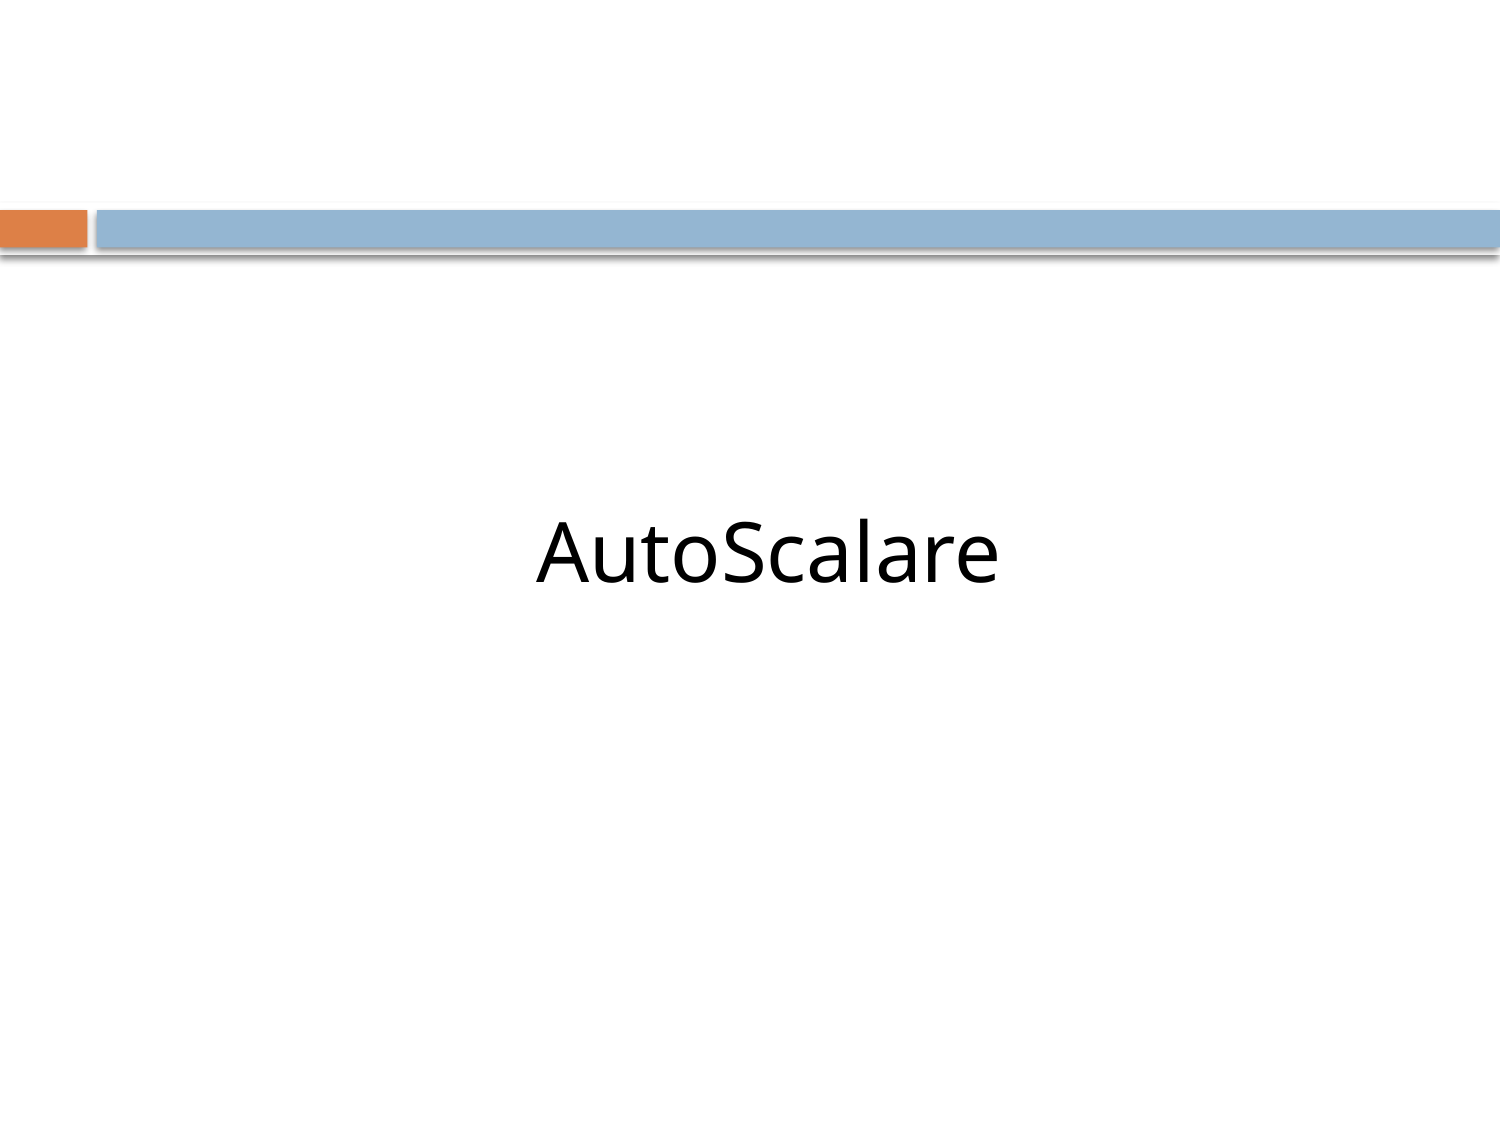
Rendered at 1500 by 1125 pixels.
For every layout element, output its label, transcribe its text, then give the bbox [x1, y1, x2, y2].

list AutoScalare [100, 262, 1438, 1000]
